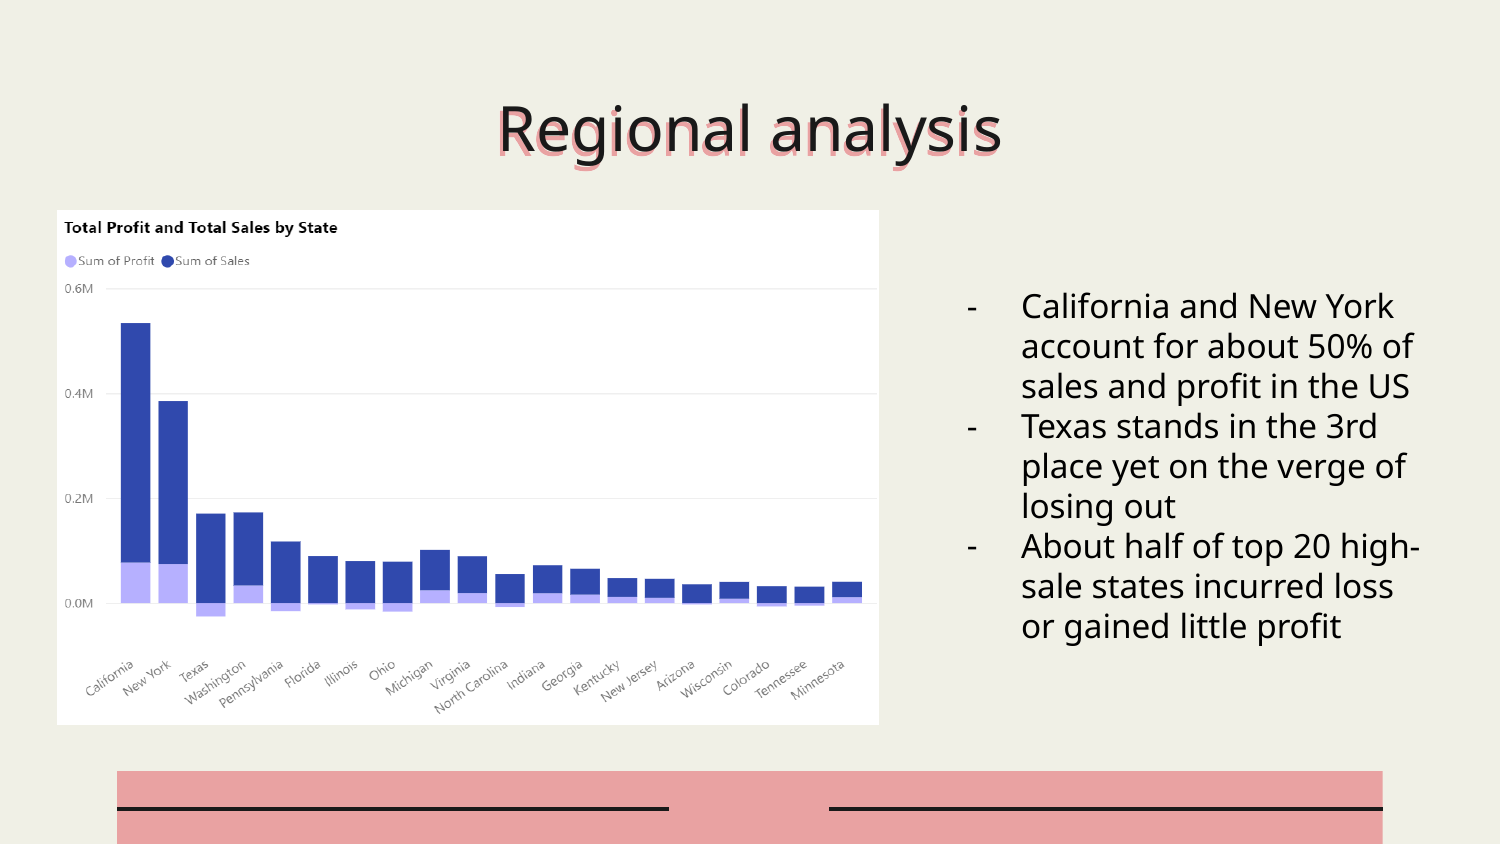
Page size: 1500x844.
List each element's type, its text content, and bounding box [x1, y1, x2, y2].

title Regional analysis [118, 73, 1384, 168]
text_box California and New York account for about 50% of sales and profit in the US Texas stands in the 3rd place yet on the verge of losing out About half of top 20 high-sale states incurred loss or gained little profit [931, 270, 1443, 660]
picture [57, 209, 879, 726]
